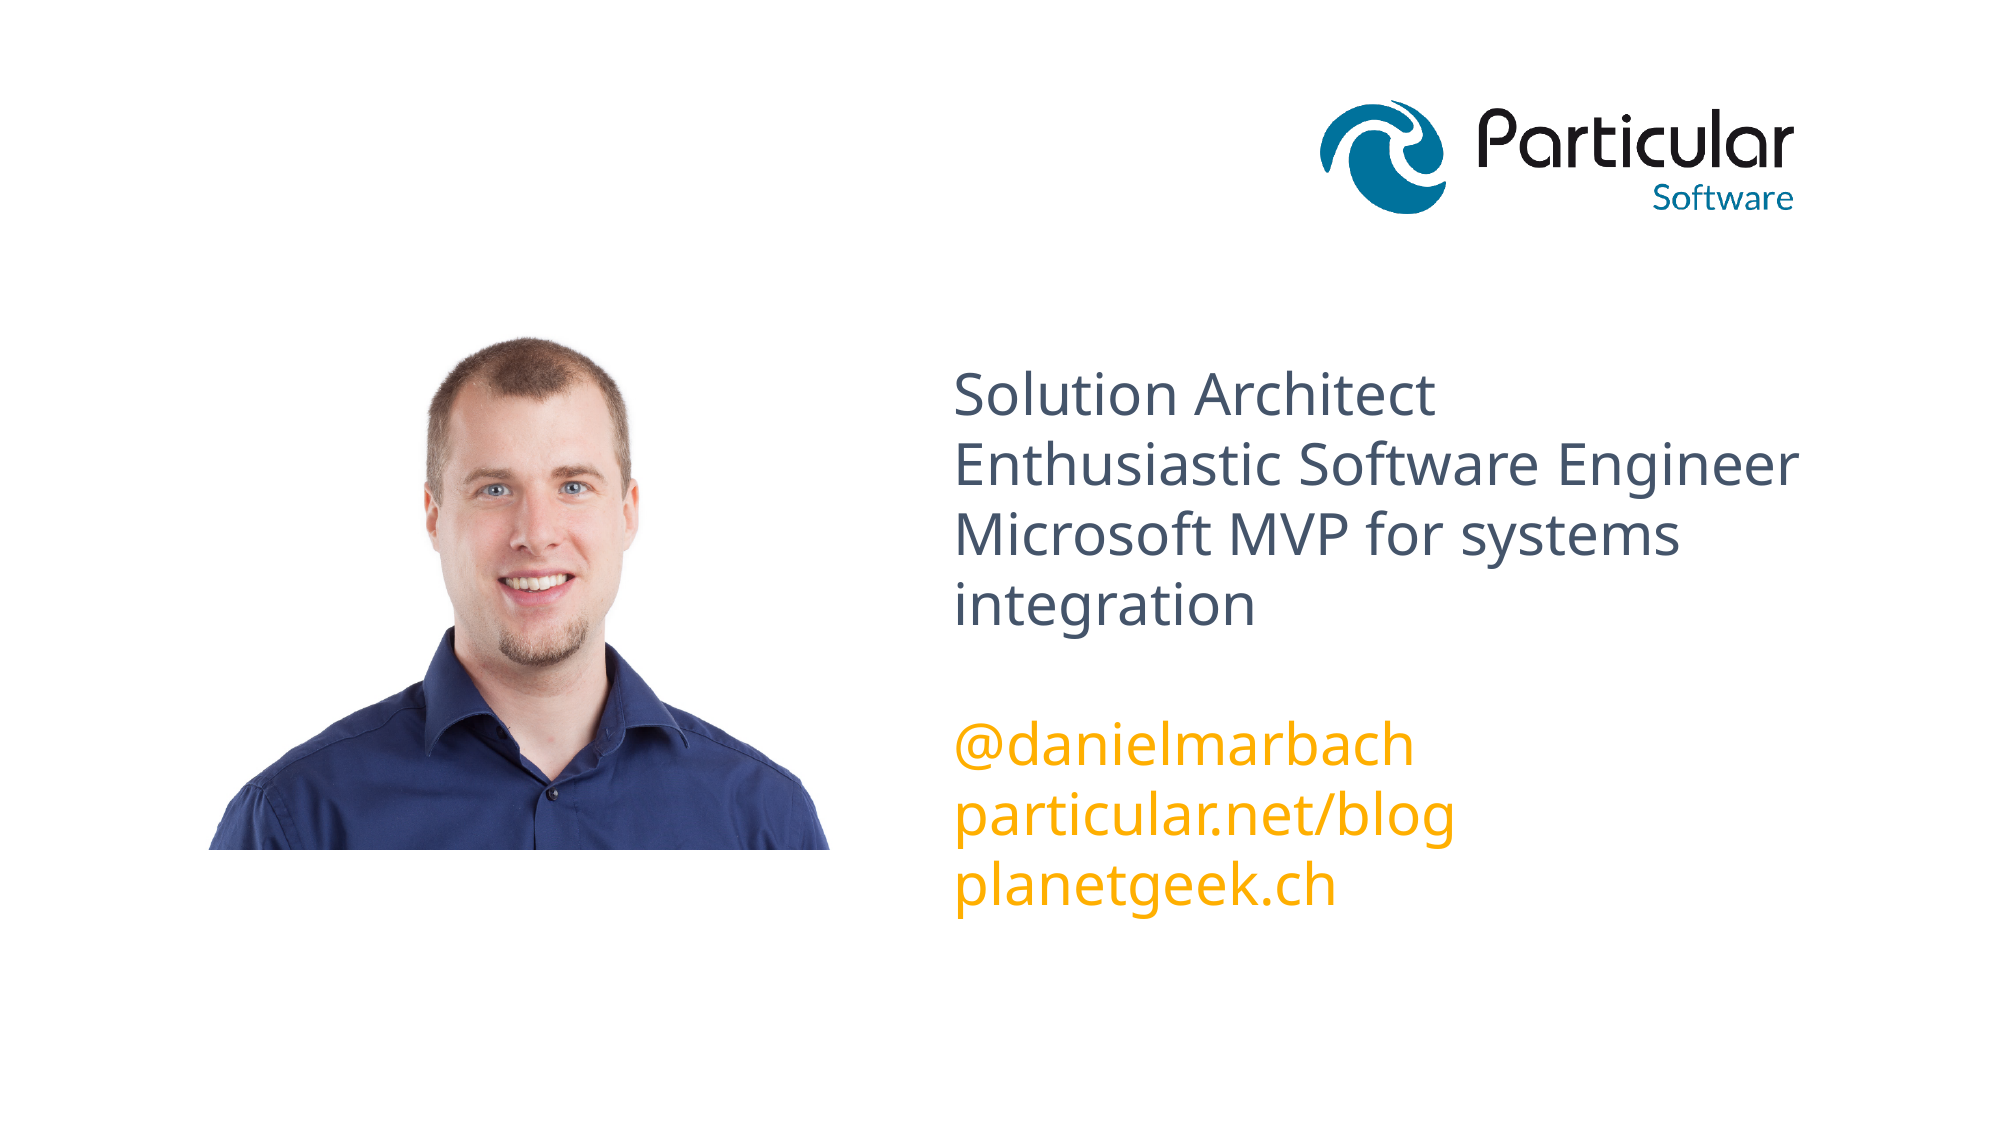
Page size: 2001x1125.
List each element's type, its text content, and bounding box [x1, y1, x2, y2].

text_box Solution Architect Enthusiastic Software Engineer Microsoft MVP for systems integration @danielmarbach particular.net/blog planetgeek.ch [938, 349, 1939, 925]
picture [1320, 100, 1794, 214]
picture [113, 285, 960, 850]
